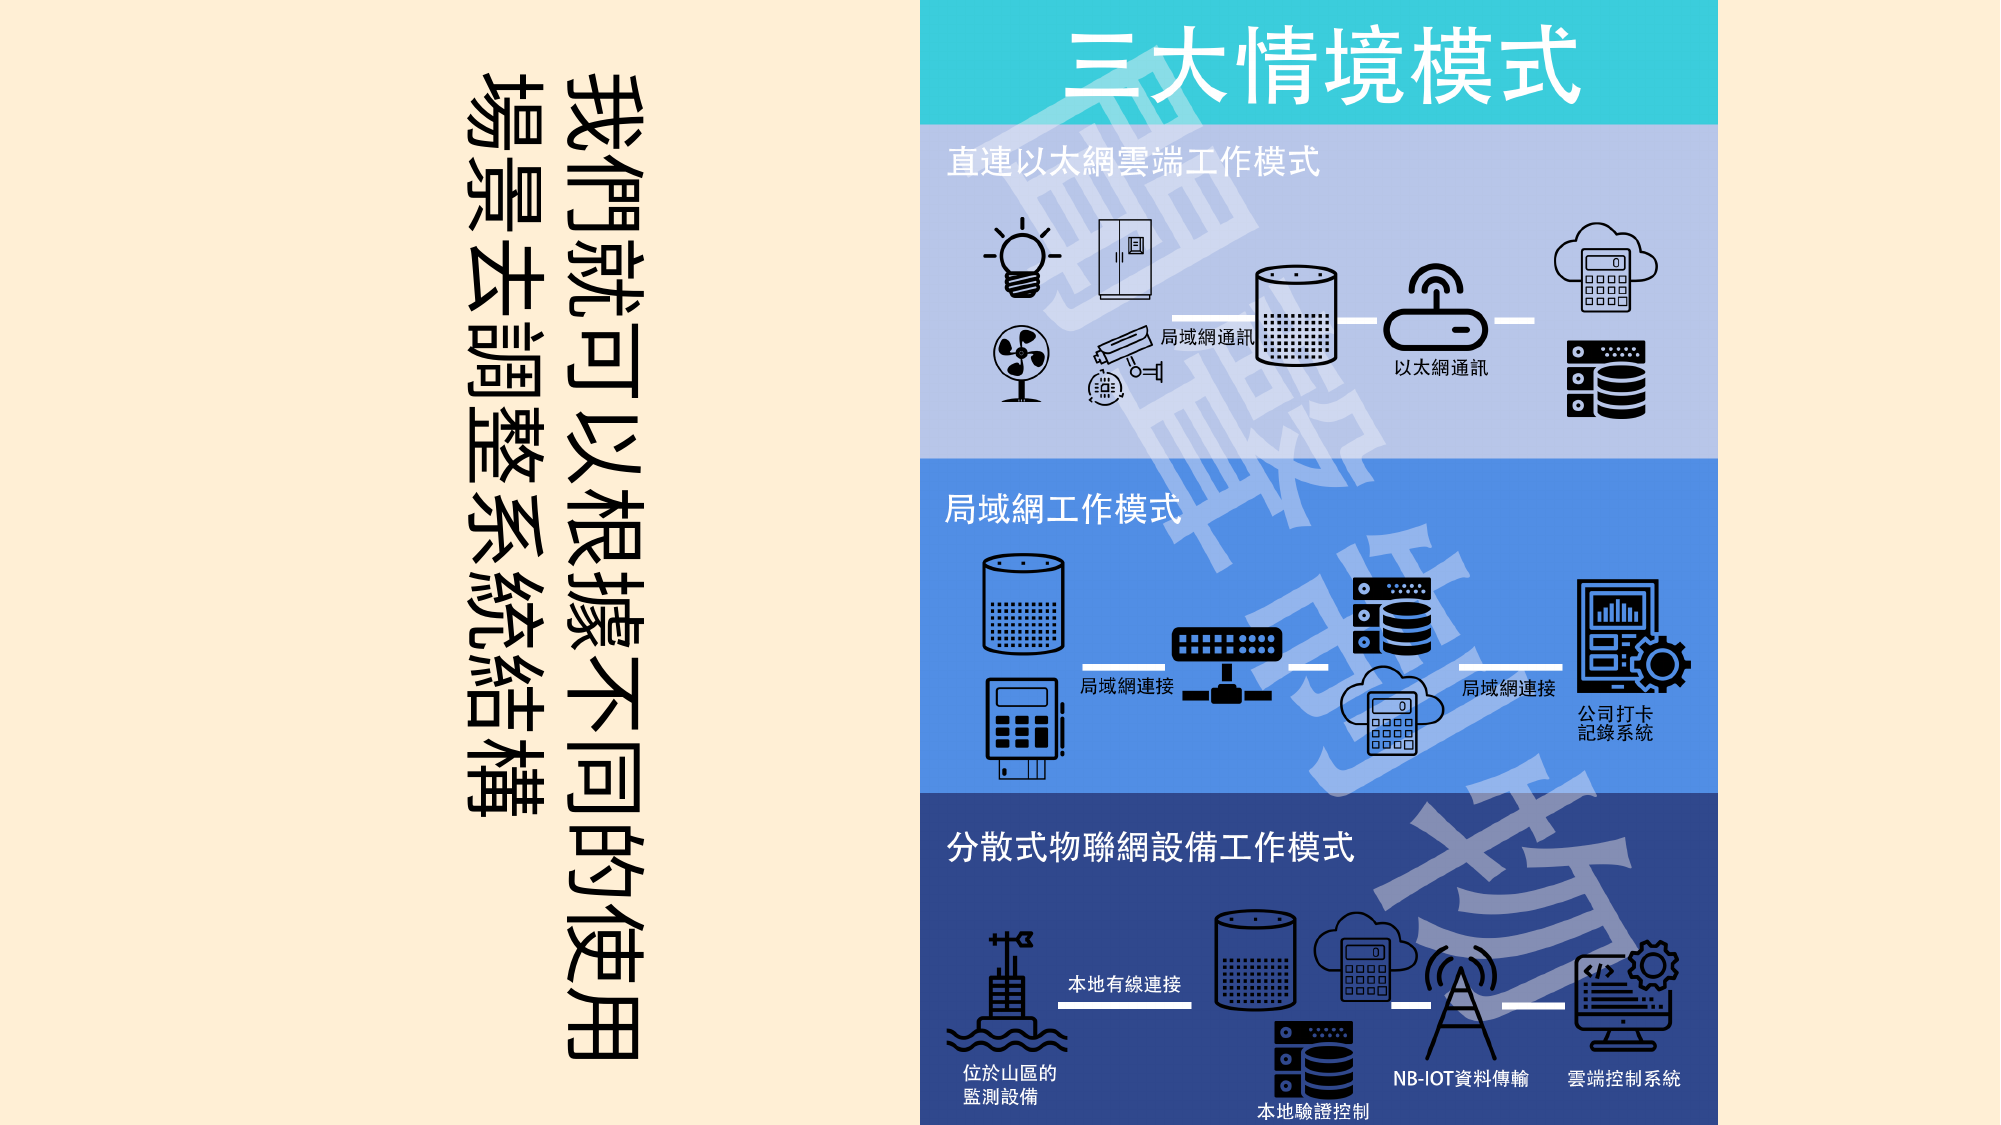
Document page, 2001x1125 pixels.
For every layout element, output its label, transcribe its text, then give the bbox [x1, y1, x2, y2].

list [920, 0, 1718, 1125]
text_box 我們就可以根據不同的使用場景去調整系統結構 [432, 55, 666, 1125]
